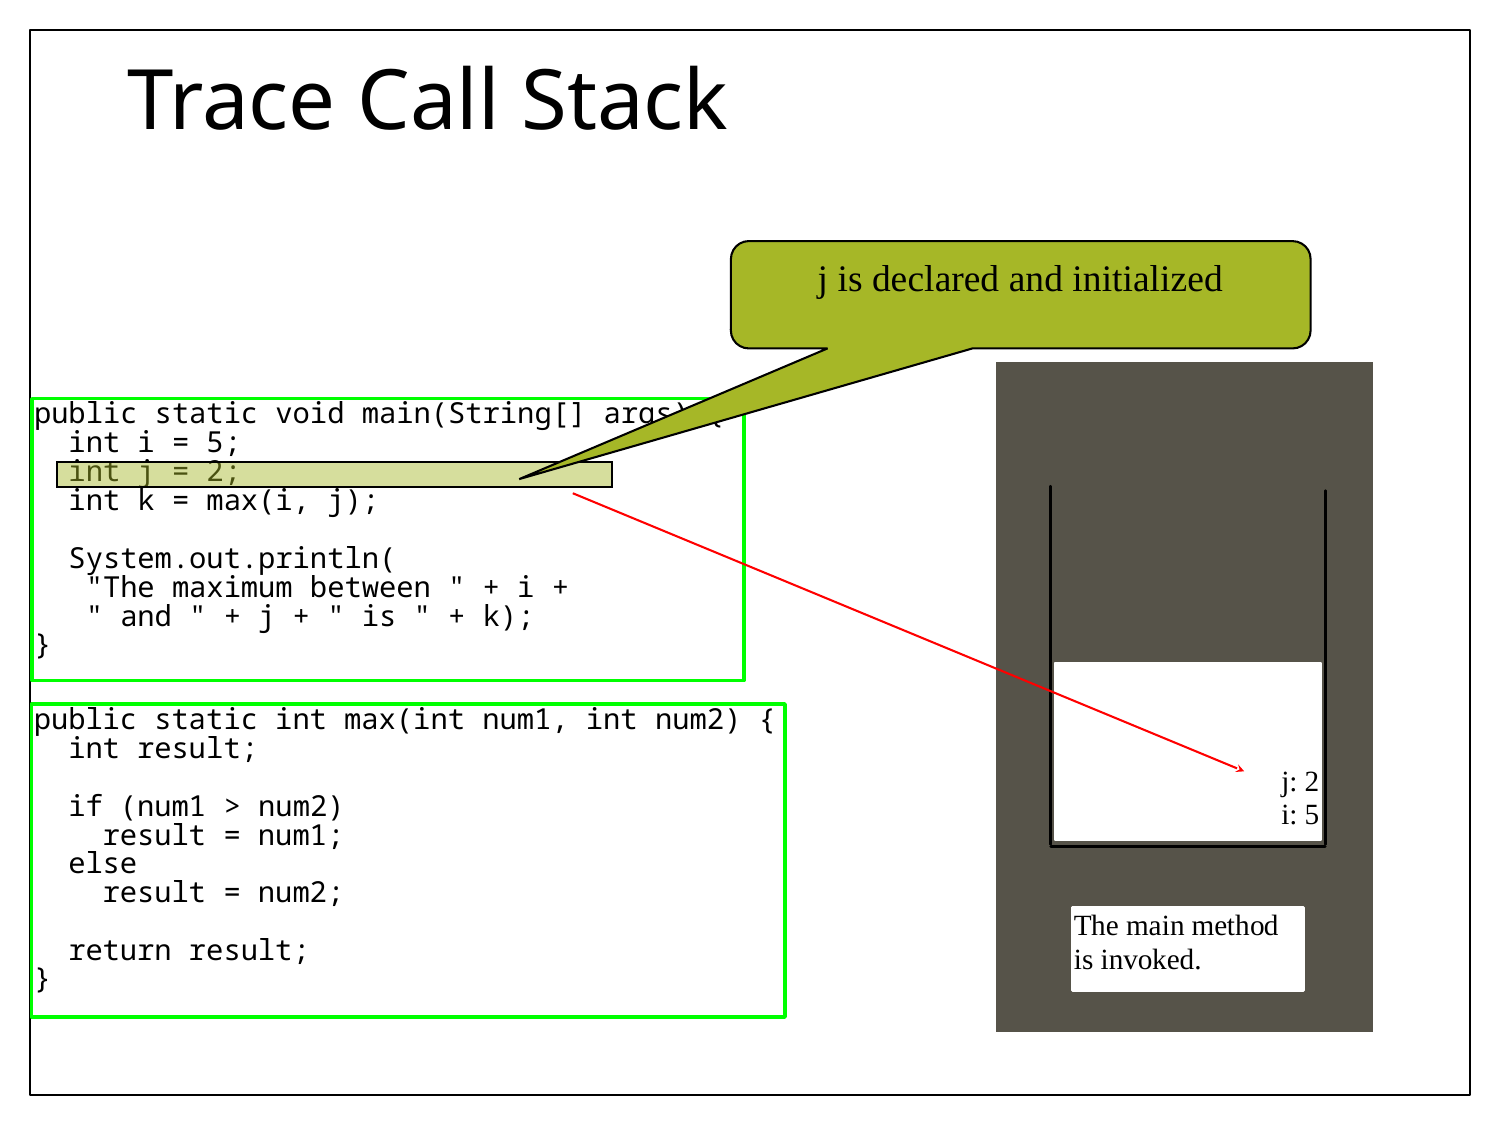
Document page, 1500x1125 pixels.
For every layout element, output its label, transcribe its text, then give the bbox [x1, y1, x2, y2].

title Trace Call Stack [112, 46, 1388, 160]
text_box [18, 354, 820, 1026]
text_box j is declared and initialized [730, 241, 1311, 391]
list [995, 361, 1373, 1033]
